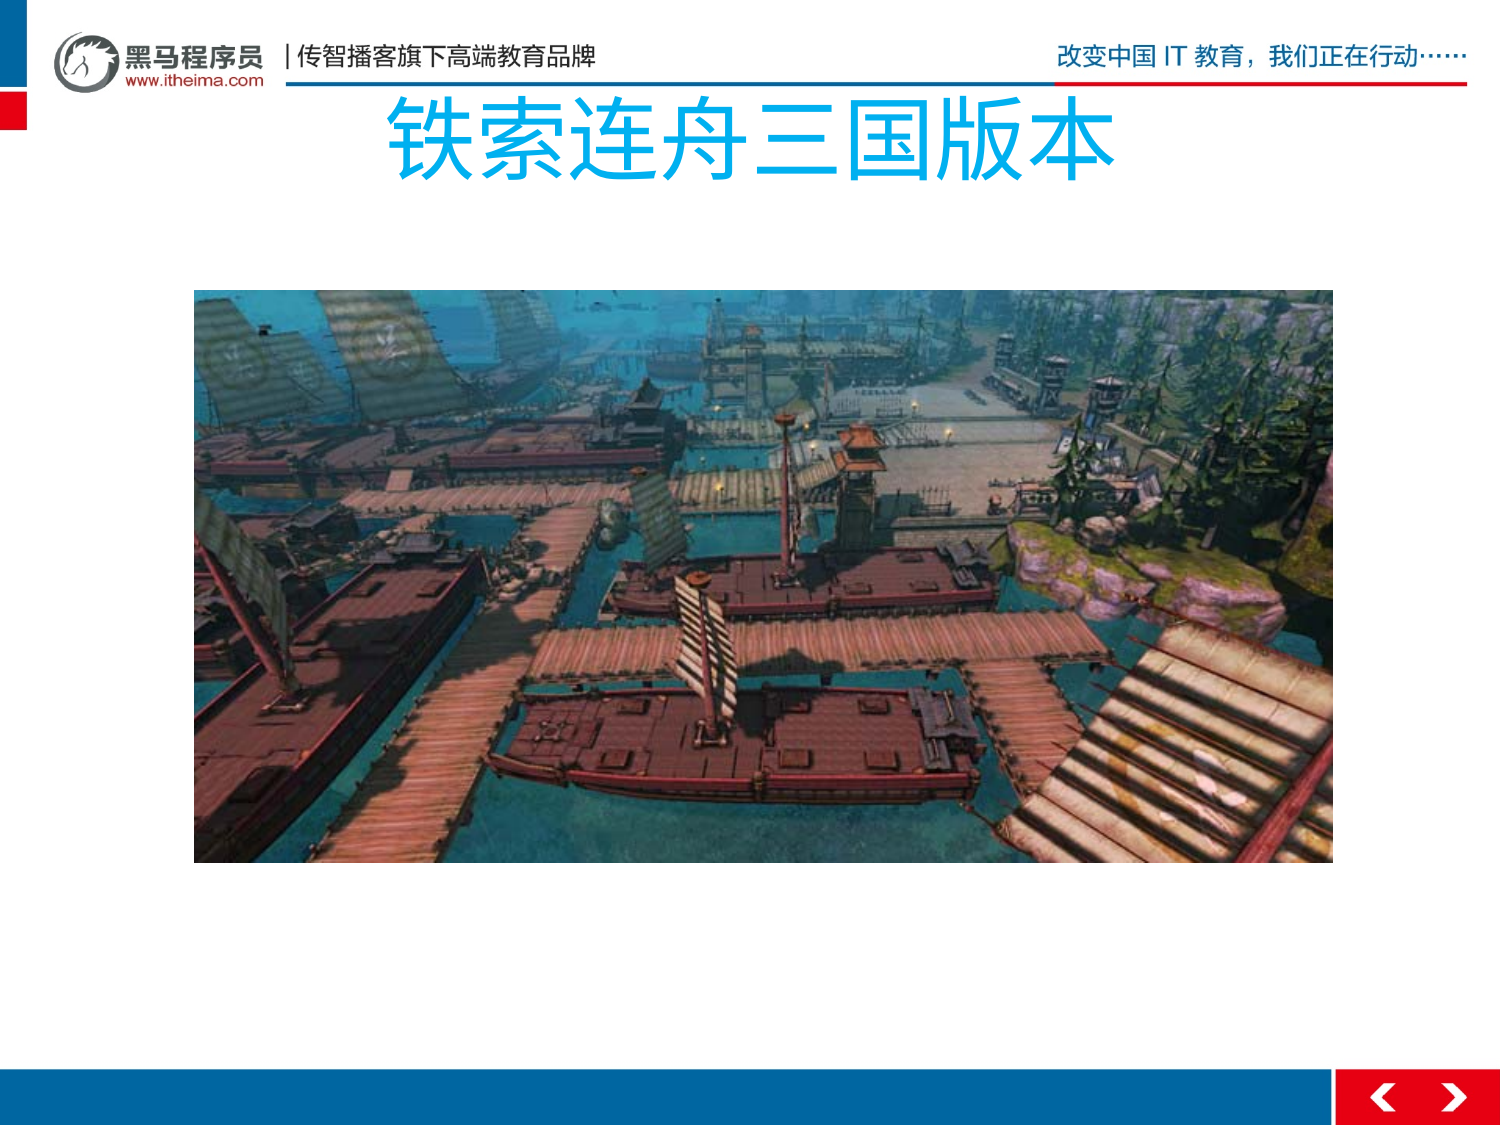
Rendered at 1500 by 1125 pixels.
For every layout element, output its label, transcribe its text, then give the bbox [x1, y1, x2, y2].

picture [0, 0, 1500, 1125]
title 铁索连舟三国版本 [76, 42, 1427, 231]
